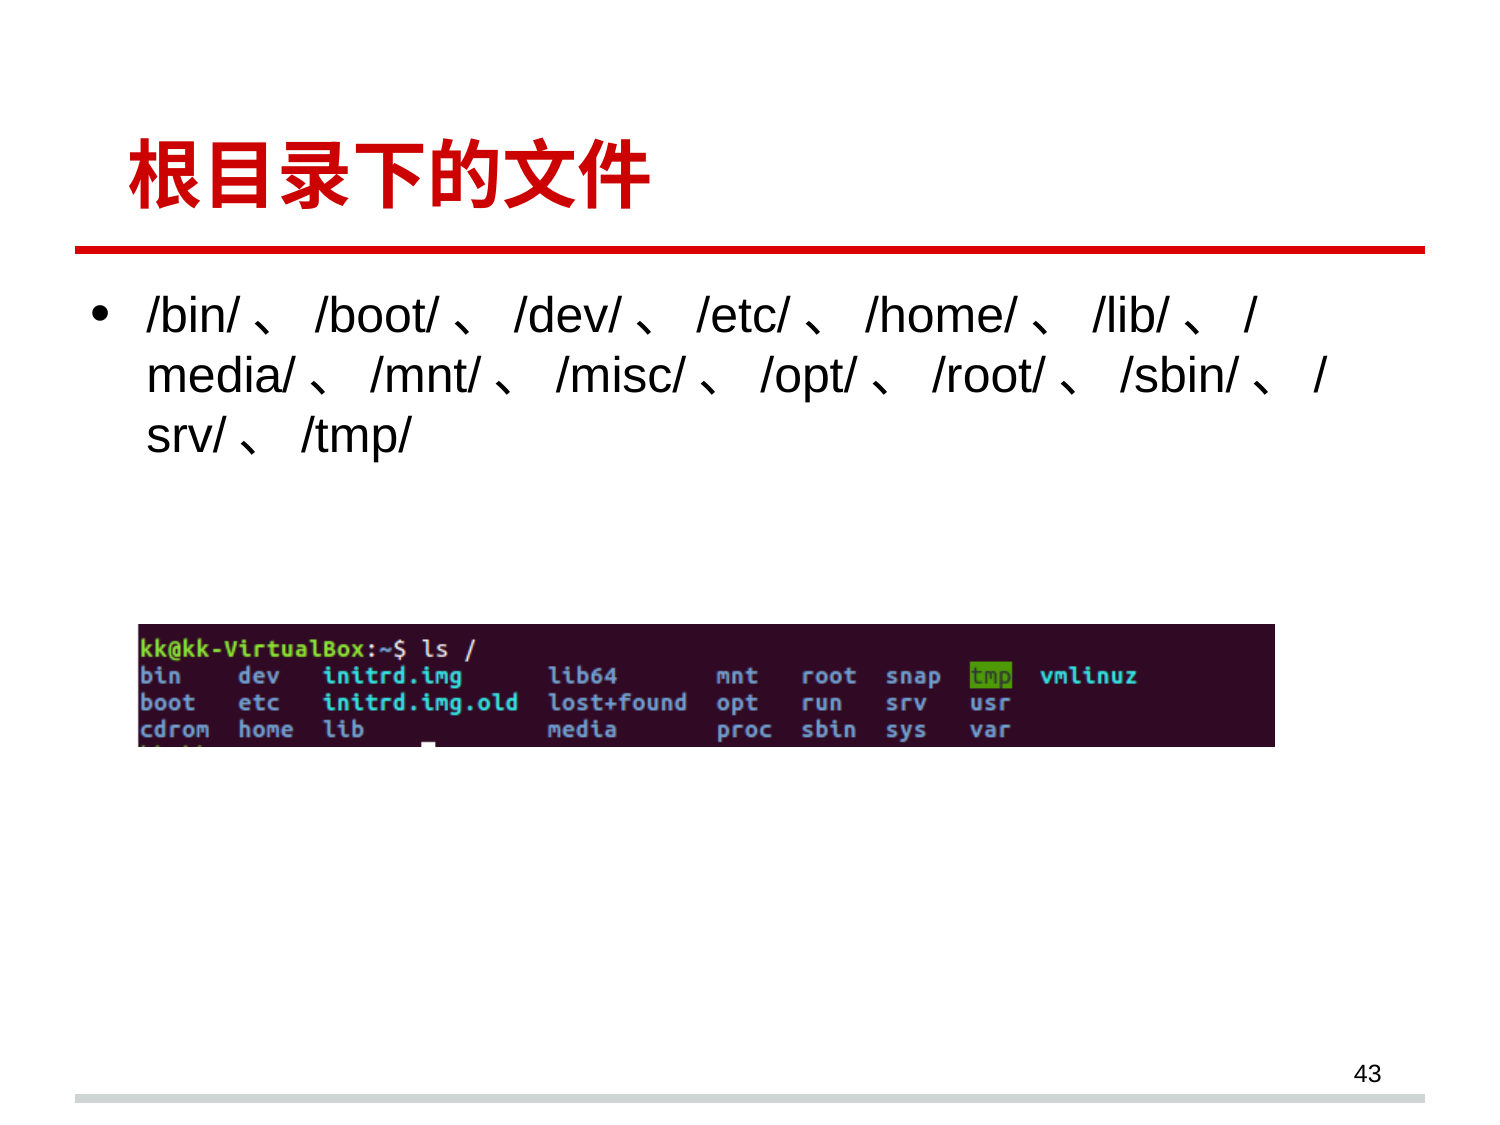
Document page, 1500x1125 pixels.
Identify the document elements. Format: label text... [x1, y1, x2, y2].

picture [137, 624, 1276, 748]
list /bin/、/boot/、/dev/、/etc/、/home/、/lib/、/media/、/mnt/、/misc/、/opt/、/root/、/sbin/、/srv/、/tmp/ [75, 267, 1425, 1078]
title 根目录下的文件 [75, 45, 1425, 233]
slide_number 43 [1059, 1042, 1397, 1103]
